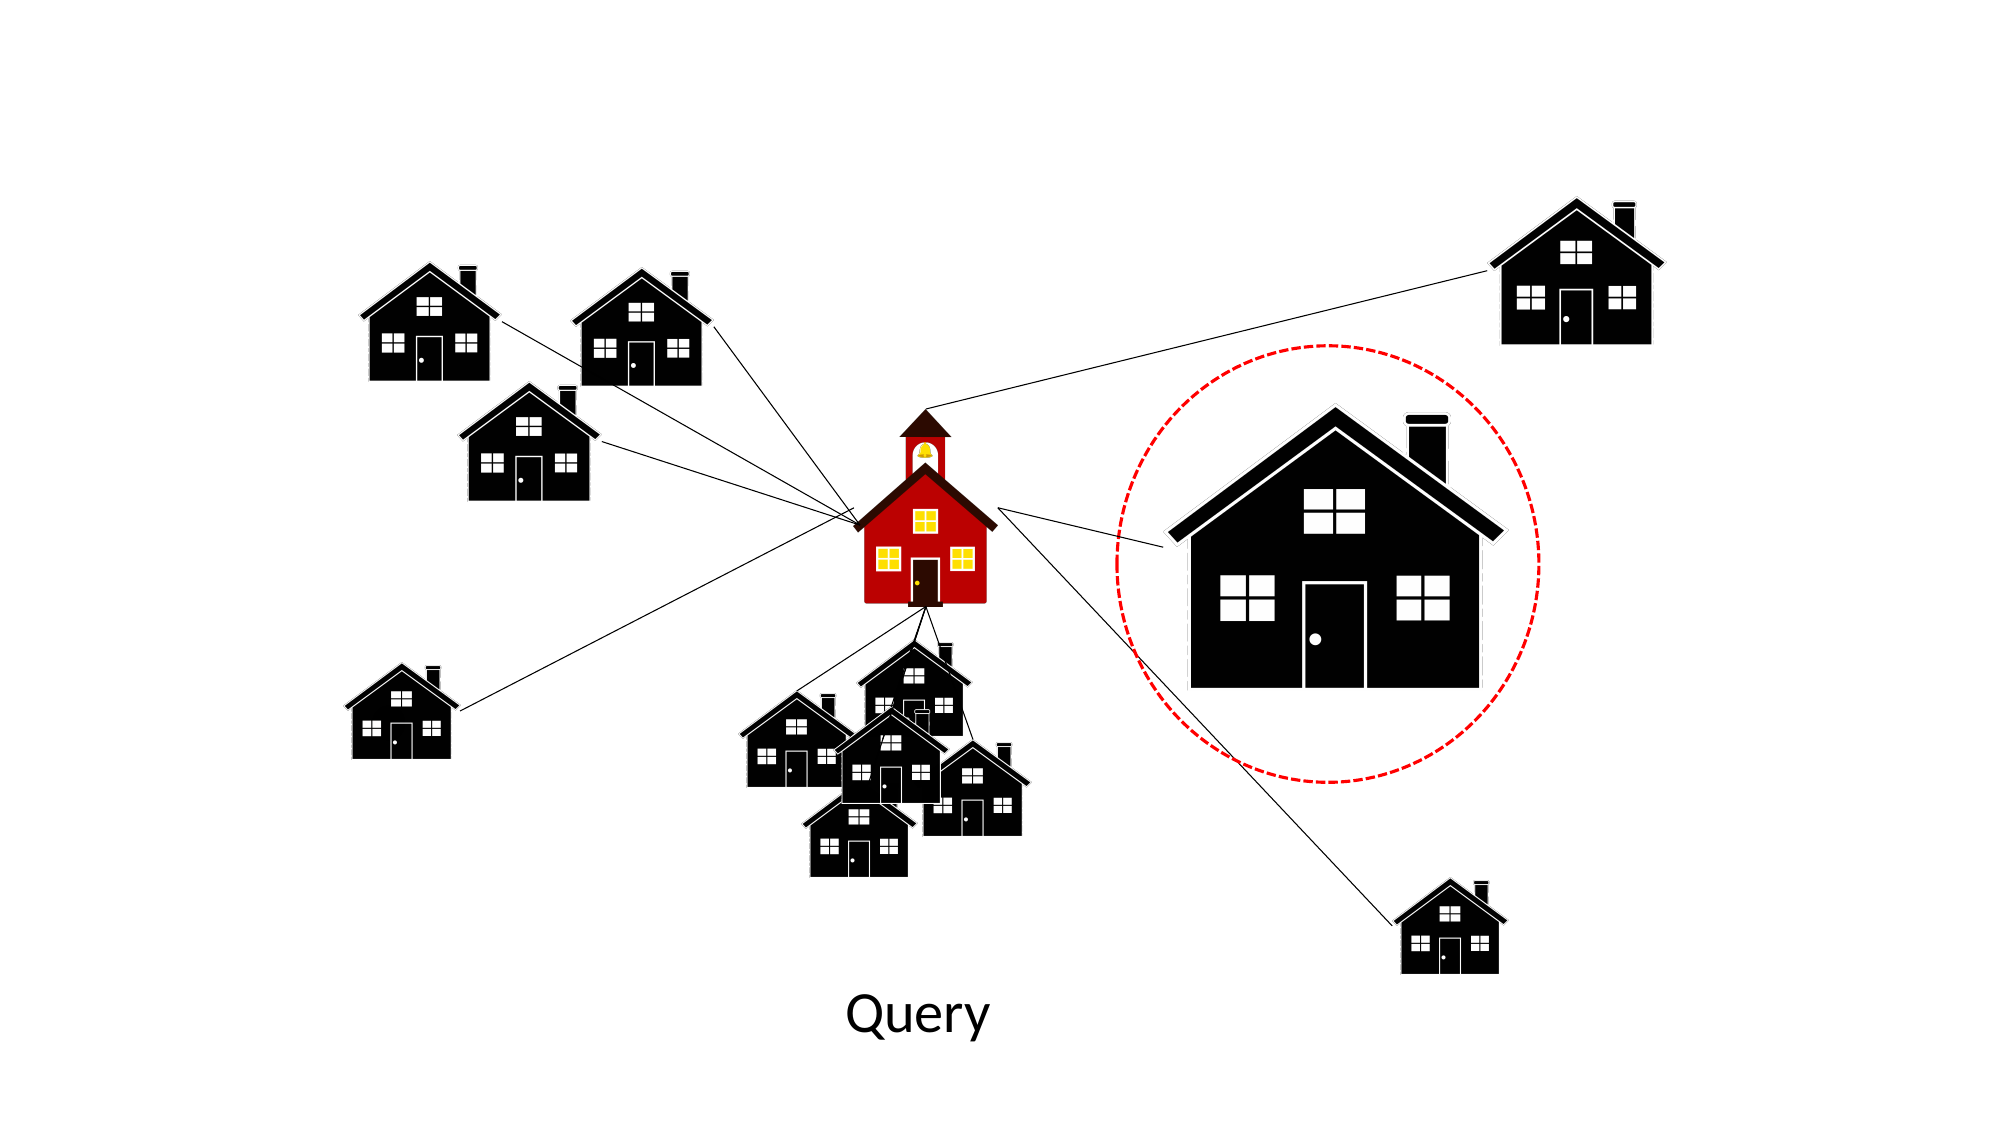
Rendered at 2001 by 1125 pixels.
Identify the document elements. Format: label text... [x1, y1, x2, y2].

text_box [796, 606, 867, 691]
text_box Query [830, 966, 1006, 1052]
picture [1487, 196, 1667, 346]
picture [570, 267, 714, 321]
text_box [1393, 691, 1500, 773]
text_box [867, 606, 926, 785]
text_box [997, 548, 1393, 926]
picture [343, 662, 461, 760]
picture [738, 691, 997, 878]
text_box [925, 270, 1488, 409]
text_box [926, 606, 973, 740]
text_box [997, 507, 1164, 548]
text_box [1123, 426, 1163, 507]
picture [854, 409, 998, 607]
text_box [1509, 449, 1540, 677]
picture [1163, 403, 1509, 691]
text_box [501, 321, 860, 526]
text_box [460, 507, 854, 711]
picture [1392, 877, 1509, 975]
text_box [882, 606, 926, 740]
picture [357, 261, 502, 502]
